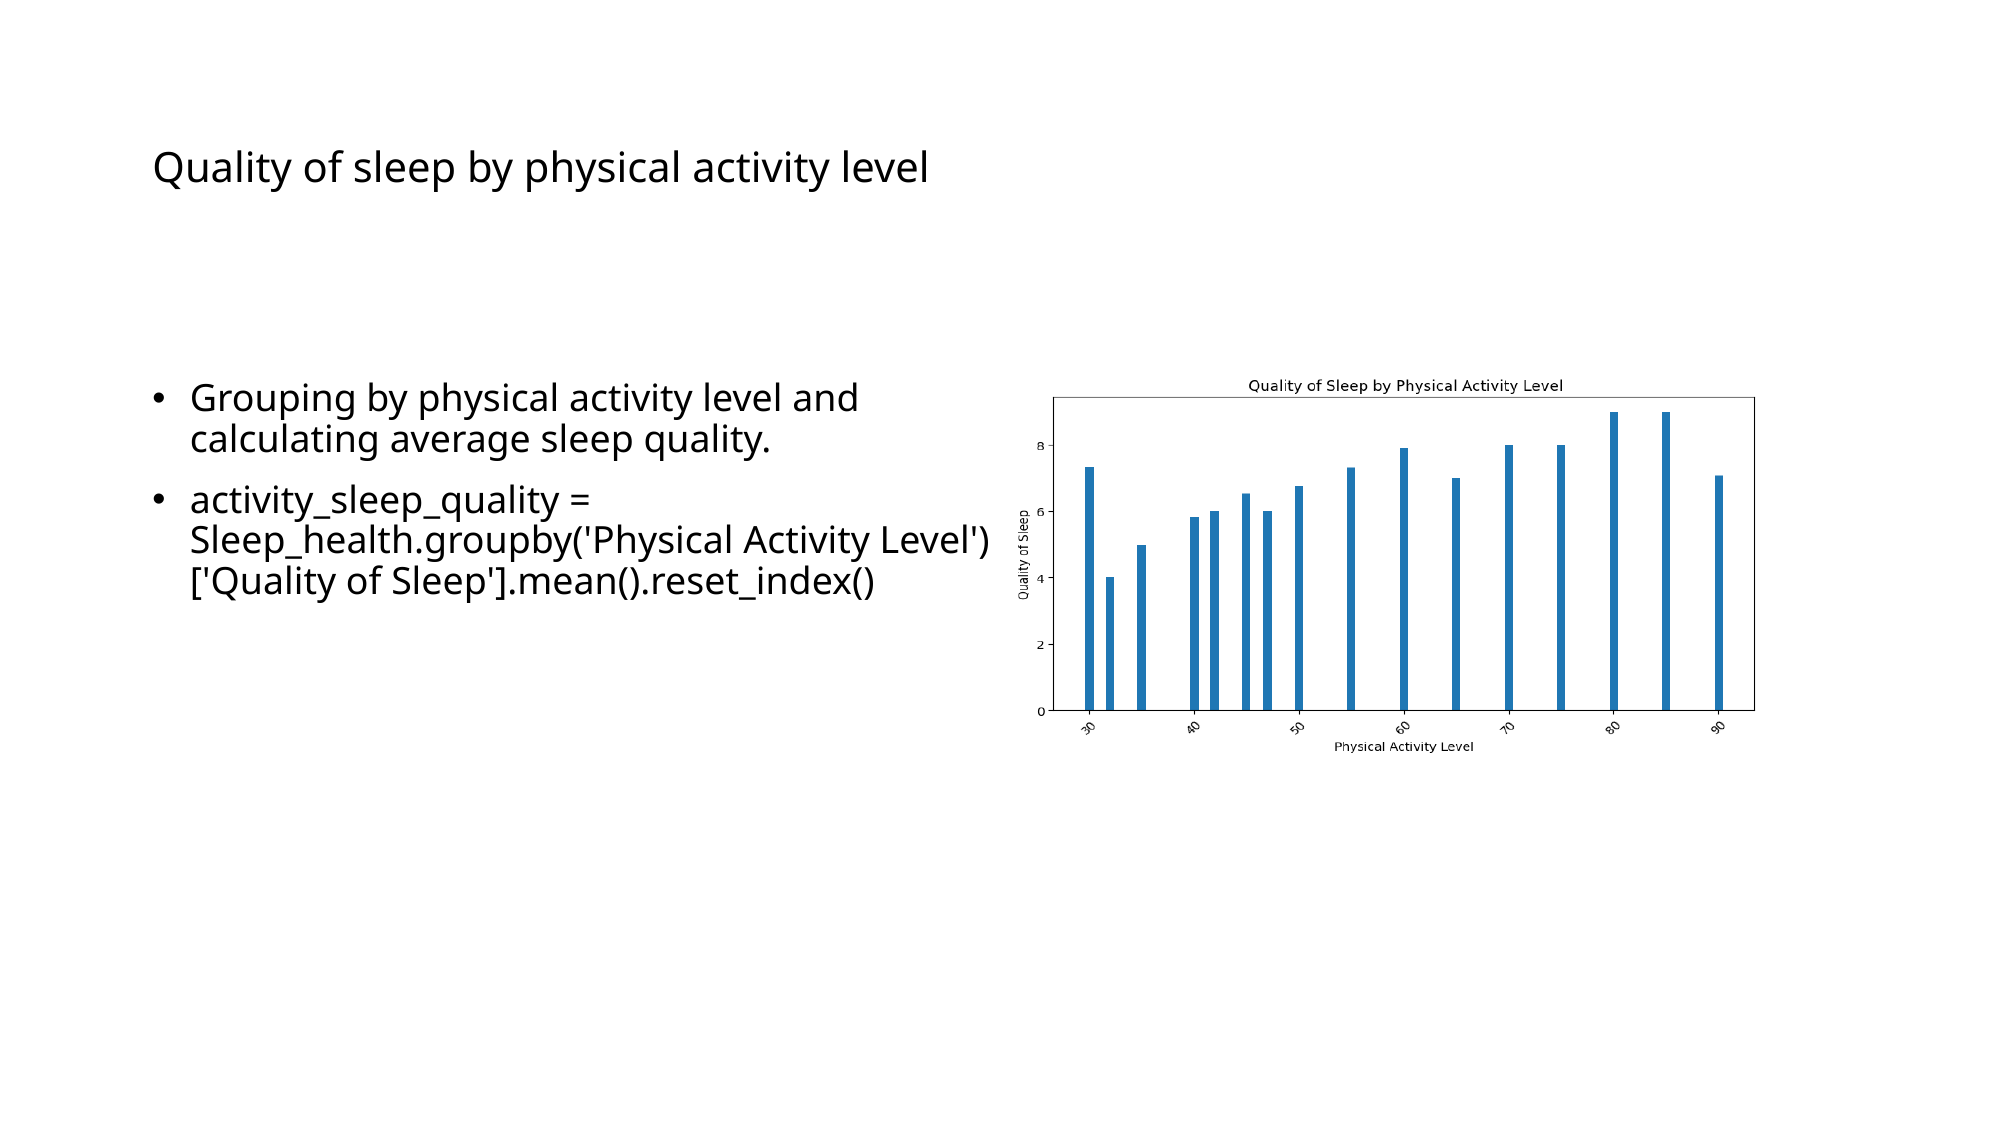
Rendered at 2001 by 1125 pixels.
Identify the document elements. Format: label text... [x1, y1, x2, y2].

title Quality of sleep by physical activity level [137, 59, 1863, 278]
picture [1008, 371, 1763, 761]
list Grouping by physical activity level and calculating average sleep quality. activity_sleep_quality = Sleep_health.groupby('Physical Activity Level')['Quality of Sleep'].mean().reset_index() [137, 371, 1027, 782]
